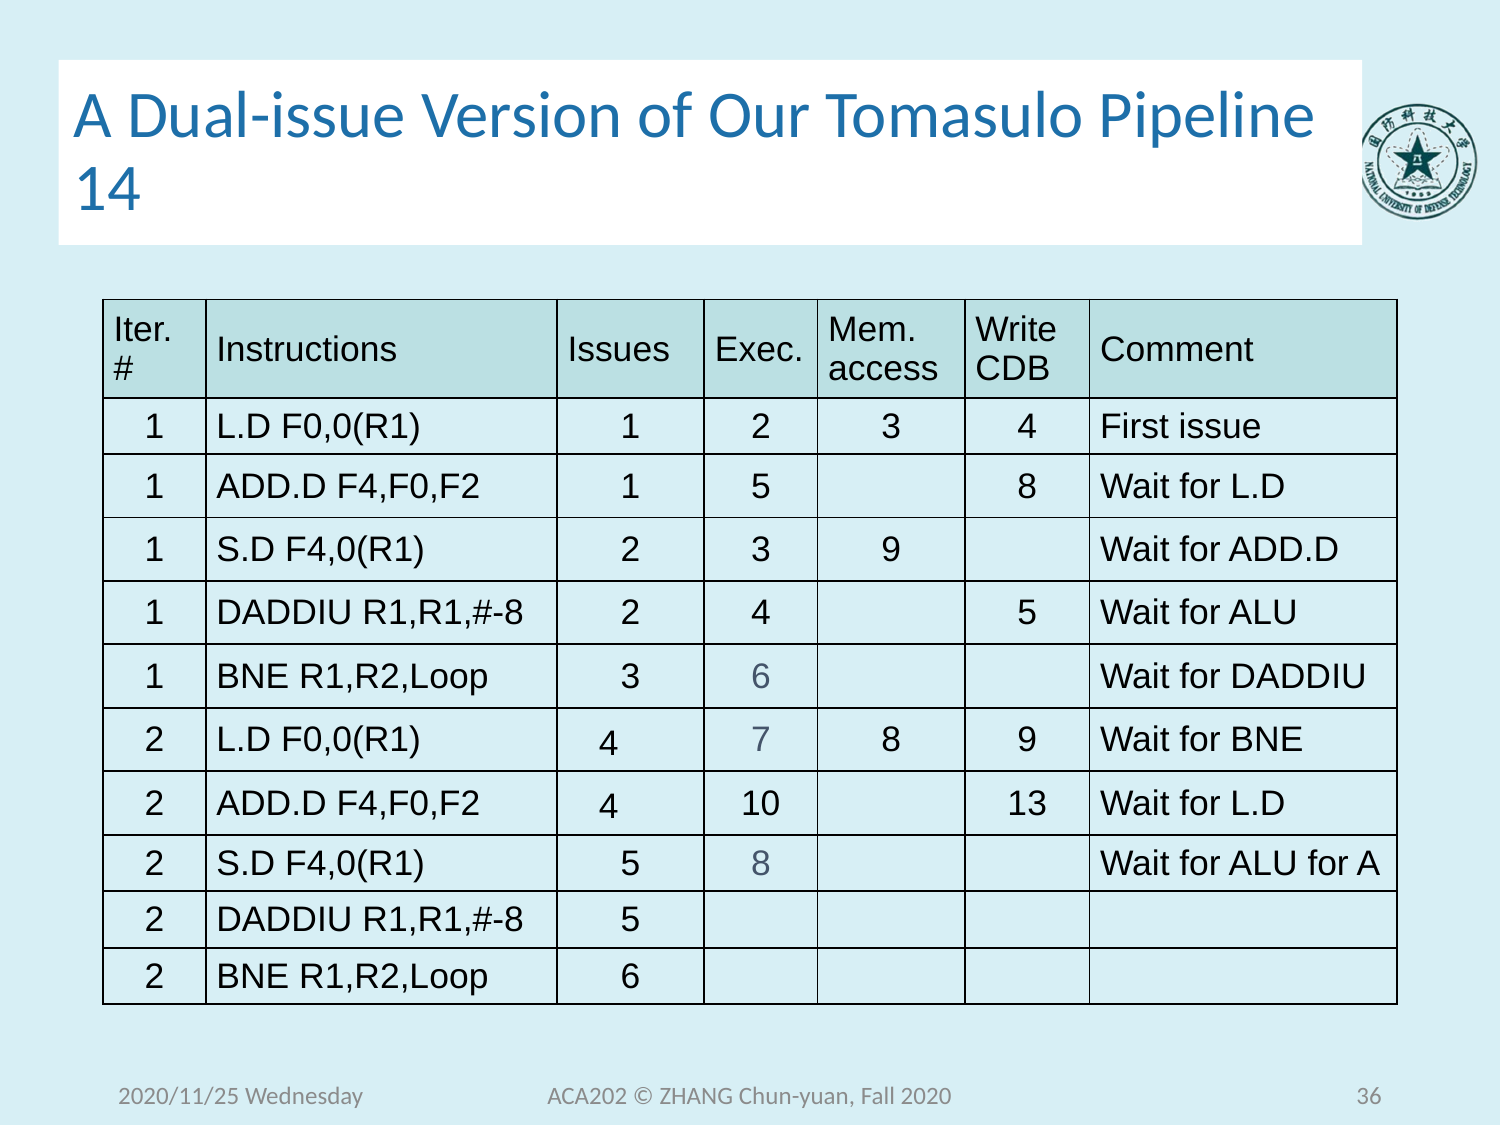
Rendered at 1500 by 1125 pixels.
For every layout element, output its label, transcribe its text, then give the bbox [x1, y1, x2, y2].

table_cell 2 [104, 892, 205, 947]
table_cell 8 [818, 709, 964, 770]
table_cell 2 [705, 399, 817, 453]
table_cell 2 [104, 772, 205, 834]
table_cell Wait for ADD.D [1090, 518, 1396, 580]
table_cell ADD.D F4,F0,F2 [207, 772, 556, 834]
table_cell DADDIU R1,R1,#-8 [207, 582, 556, 643]
table_cell ADD.D F4,F0,F2 [207, 455, 556, 517]
table_cell 10 [705, 772, 817, 834]
table_cell 5 [558, 836, 703, 890]
table_cell 1 [104, 582, 205, 643]
table_cell 7 [705, 709, 817, 770]
table_cell [818, 582, 964, 643]
table_cell [705, 949, 817, 1003]
table_cell [818, 949, 964, 1003]
table_cell 3 [558, 645, 703, 707]
table_cell 4 [558, 772, 703, 834]
table_cell 1 [104, 399, 205, 453]
table_cell 13 [966, 772, 1089, 834]
picture [1363, 102, 1480, 224]
table_cell [705, 892, 817, 947]
table_cell Wait for DADDIU [1090, 645, 1396, 707]
table_cell L.D F0,0(R1) [207, 399, 556, 453]
table_cell 6 [558, 949, 703, 1003]
table_cell 2 [104, 836, 205, 890]
table_header Write CDB [966, 300, 1089, 397]
table_cell 2 [558, 518, 703, 580]
table_cell BNE R1,R2,Loop [207, 949, 556, 1003]
slide_number 36 [1059, 1064, 1397, 1125]
table_cell 2 [558, 582, 703, 643]
table_cell 4 [705, 582, 817, 643]
table_cell 4 [558, 709, 703, 770]
table_cell Wait for ALU [1090, 582, 1396, 643]
table_cell 1 [104, 645, 205, 707]
table_cell [966, 949, 1089, 1003]
table_cell 1 [558, 399, 703, 453]
table_cell 1 [104, 455, 205, 517]
table_cell [966, 518, 1089, 580]
table_header Issues [558, 300, 703, 397]
table_cell 6 [705, 645, 817, 707]
table_header Iter. # [104, 300, 205, 397]
table_header Instructions [207, 300, 556, 397]
table_cell 8 [705, 836, 817, 890]
table_cell 4 [966, 399, 1089, 453]
table_cell [818, 836, 964, 890]
footer ACA202 © ZHANG Chun-yuan, Fall 2020 [496, 1064, 1004, 1125]
table_cell DADDIU R1,R1,#-8 [207, 892, 556, 947]
table_cell [966, 892, 1089, 947]
table_cell L.D F0,0(R1) [207, 709, 556, 770]
table_cell Wait for BNE [1090, 709, 1396, 770]
table_cell [1090, 892, 1396, 947]
table_cell Wait for L.D [1090, 772, 1396, 834]
table_cell S.D F4,0(R1) [207, 518, 556, 580]
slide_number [103, 1064, 441, 1125]
title A Dual-issue Version of Our Tomasulo Pipeline 14 [58, 59, 1363, 245]
table_cell [818, 645, 964, 707]
table_cell 1 [104, 518, 205, 580]
table_header Exec. [705, 300, 817, 397]
table_cell [1090, 949, 1396, 1003]
table_cell 3 [705, 518, 817, 580]
table_cell 9 [966, 709, 1089, 770]
table_cell [966, 645, 1089, 707]
table_cell 2 [104, 709, 205, 770]
table_cell 5 [966, 582, 1089, 643]
table_cell 9 [818, 518, 964, 580]
table_cell S.D F4,0(R1) [207, 836, 556, 890]
table_cell [818, 892, 964, 947]
table_header Comment [1090, 300, 1396, 397]
table_cell 1 [558, 455, 703, 517]
table_cell 2 [104, 949, 205, 1003]
table_cell Wait for L.D [1090, 455, 1396, 517]
table_cell BNE R1,R2,Loop [207, 645, 556, 707]
table_cell 5 [558, 892, 703, 947]
table_cell Wait for ALU for A [1090, 836, 1396, 890]
table_cell 5 [705, 455, 817, 517]
table_cell 3 [818, 399, 964, 453]
table_cell [966, 836, 1089, 890]
table_header Mem. access [818, 300, 964, 397]
table_cell [818, 772, 964, 834]
table_cell [818, 455, 964, 517]
table_cell 8 [966, 455, 1089, 517]
table_cell First issue [1090, 399, 1396, 453]
